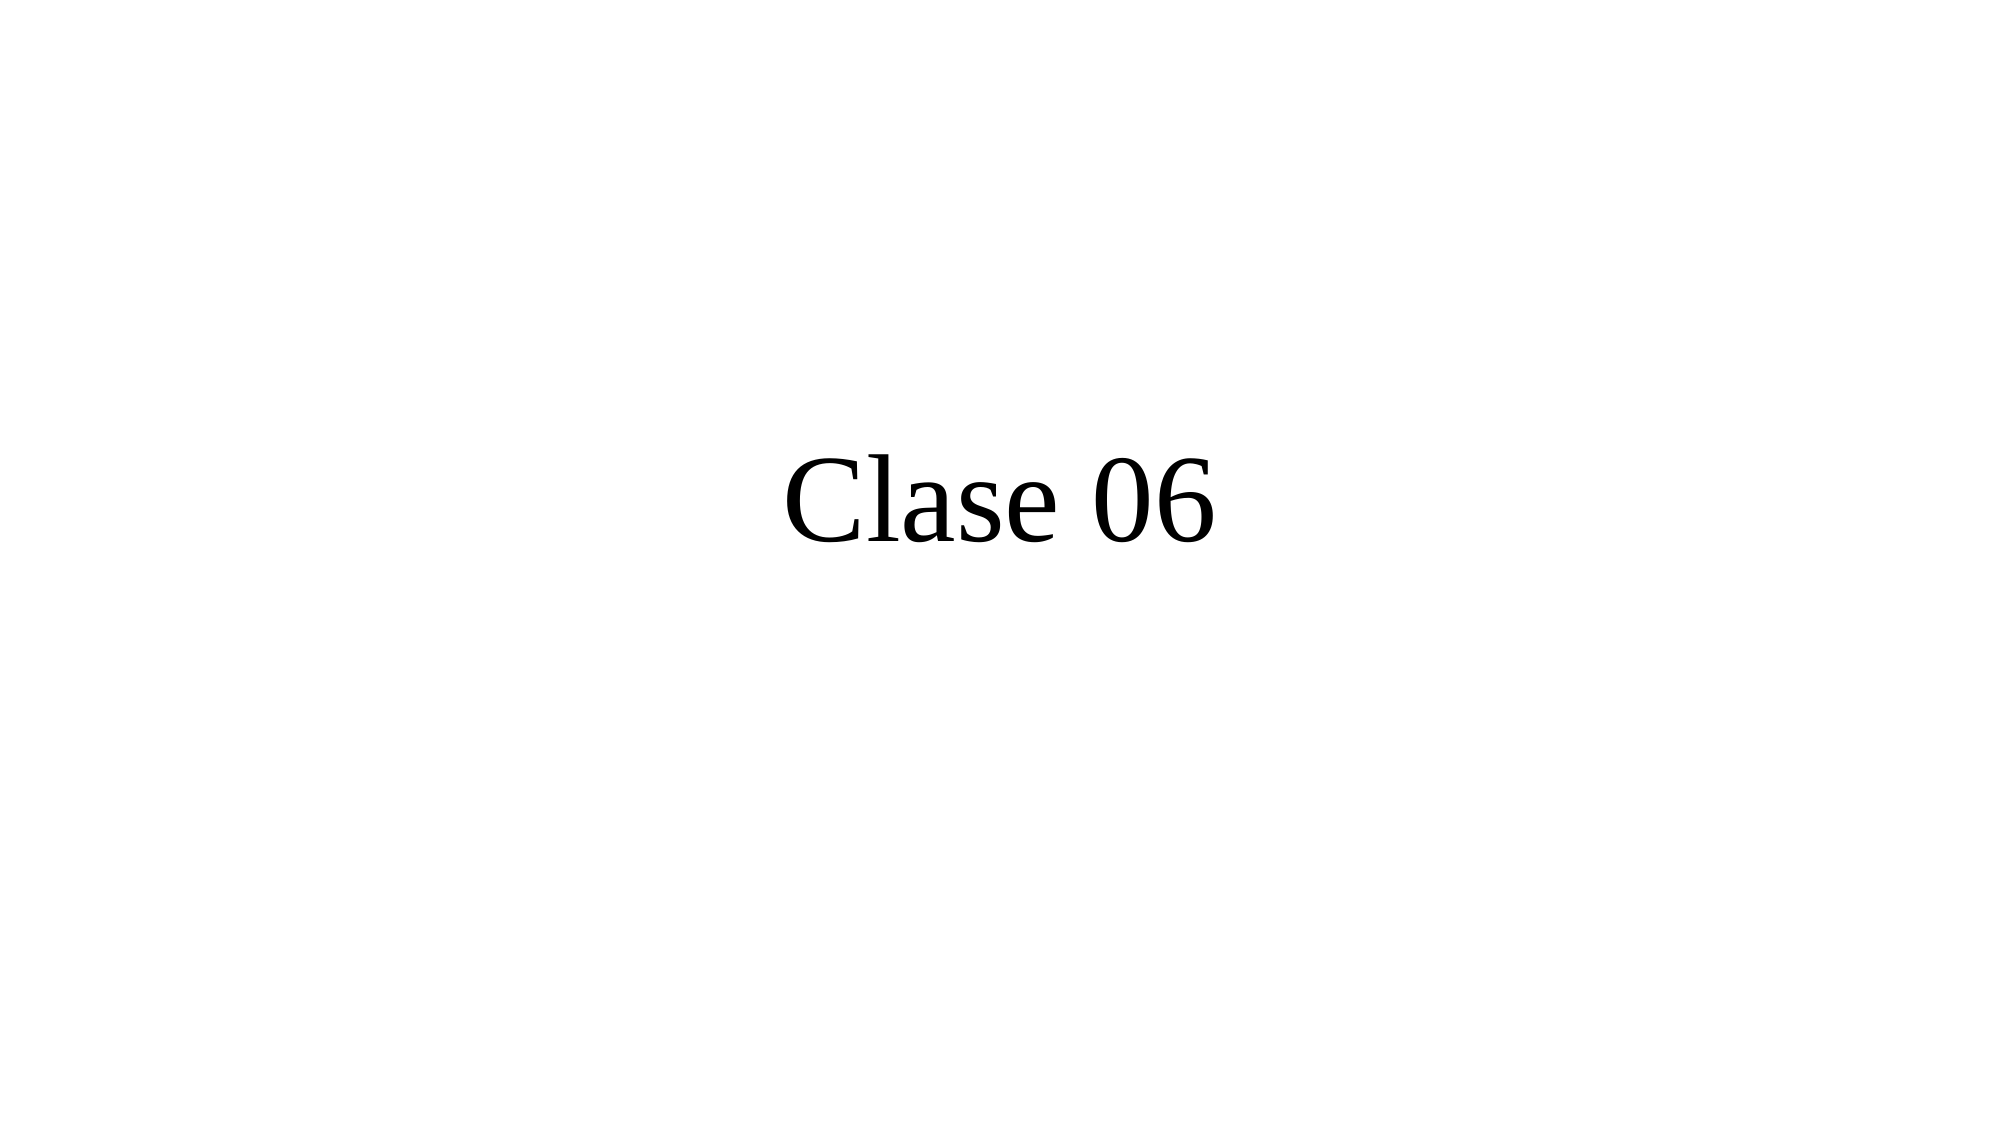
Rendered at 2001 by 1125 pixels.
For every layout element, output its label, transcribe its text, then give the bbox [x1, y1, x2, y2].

title Clase 06 [249, 184, 1750, 576]
